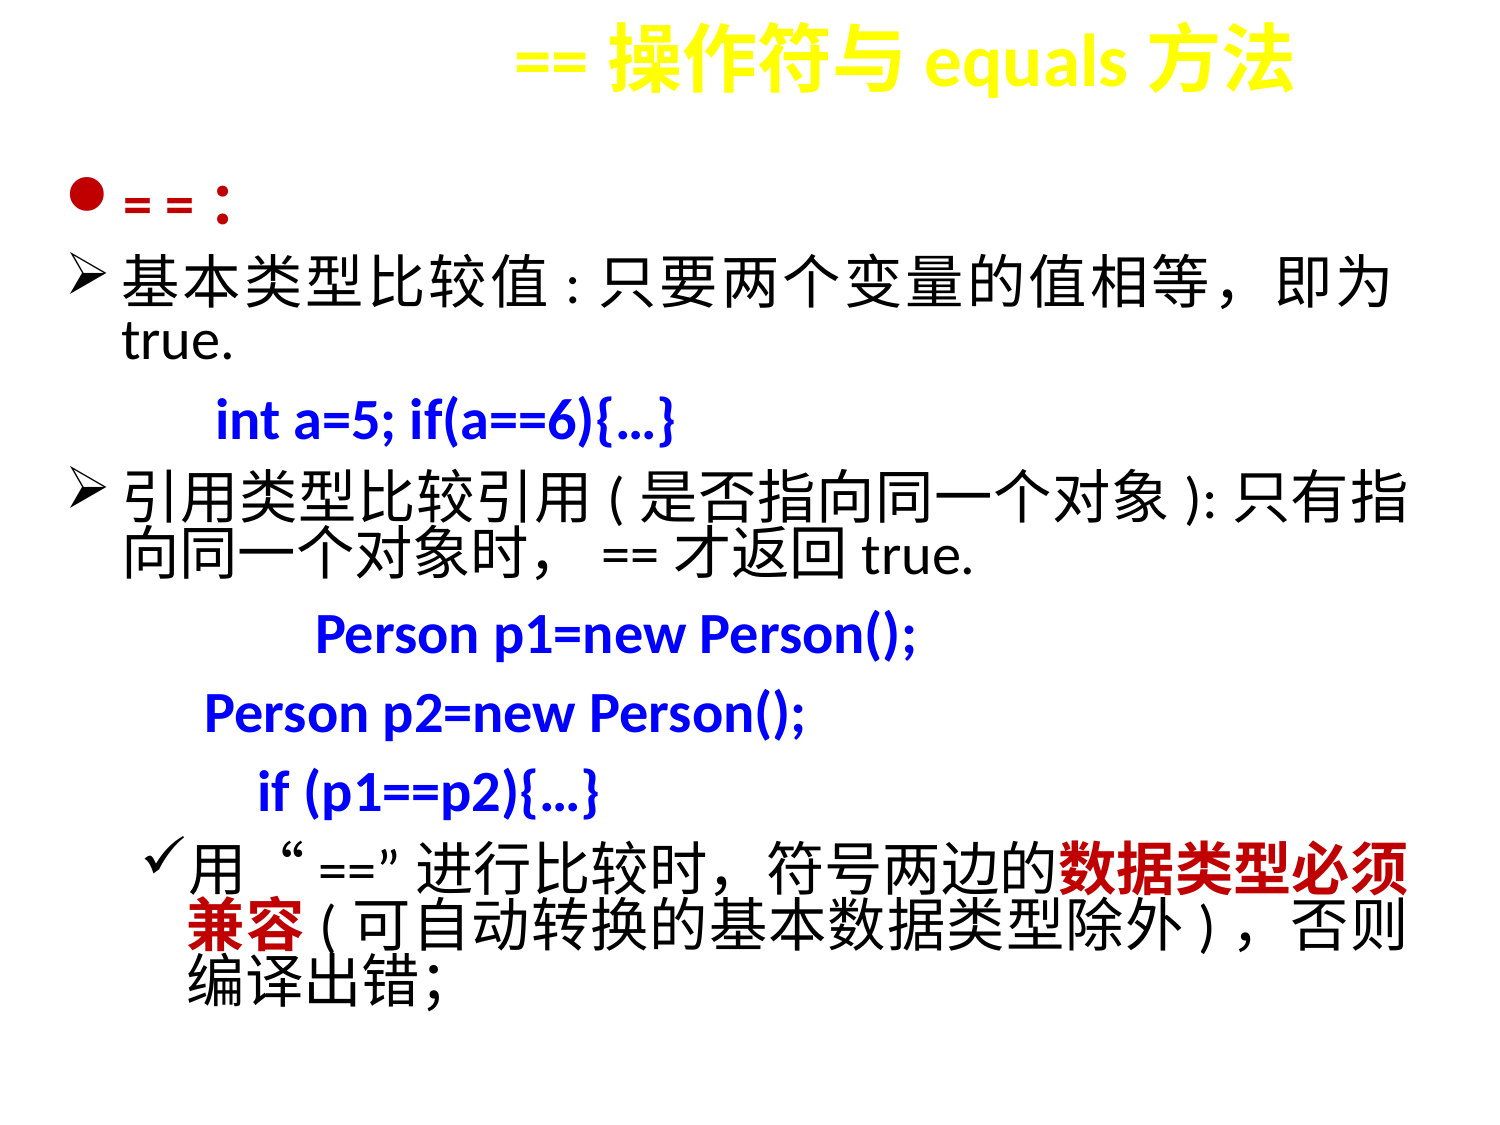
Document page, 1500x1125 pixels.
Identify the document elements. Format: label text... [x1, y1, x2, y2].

list = =： 基本类型比较值:只要两个变量的值相等，即为true. int a=5; if(a==6){…} 引用类型比较引用(是否指向同一个对象):只有指向同一个对象时，==才返回true. Person p1=new Person(); Person p2=new Person(); if (p1==p2){…} 用“==”进行比较时，符号两边的数据类型必须兼容(可自动转换的基本数据类型除外)，否则编译出错； [50, 172, 1424, 1073]
title ==操作符与equals方法 [383, 0, 1428, 115]
